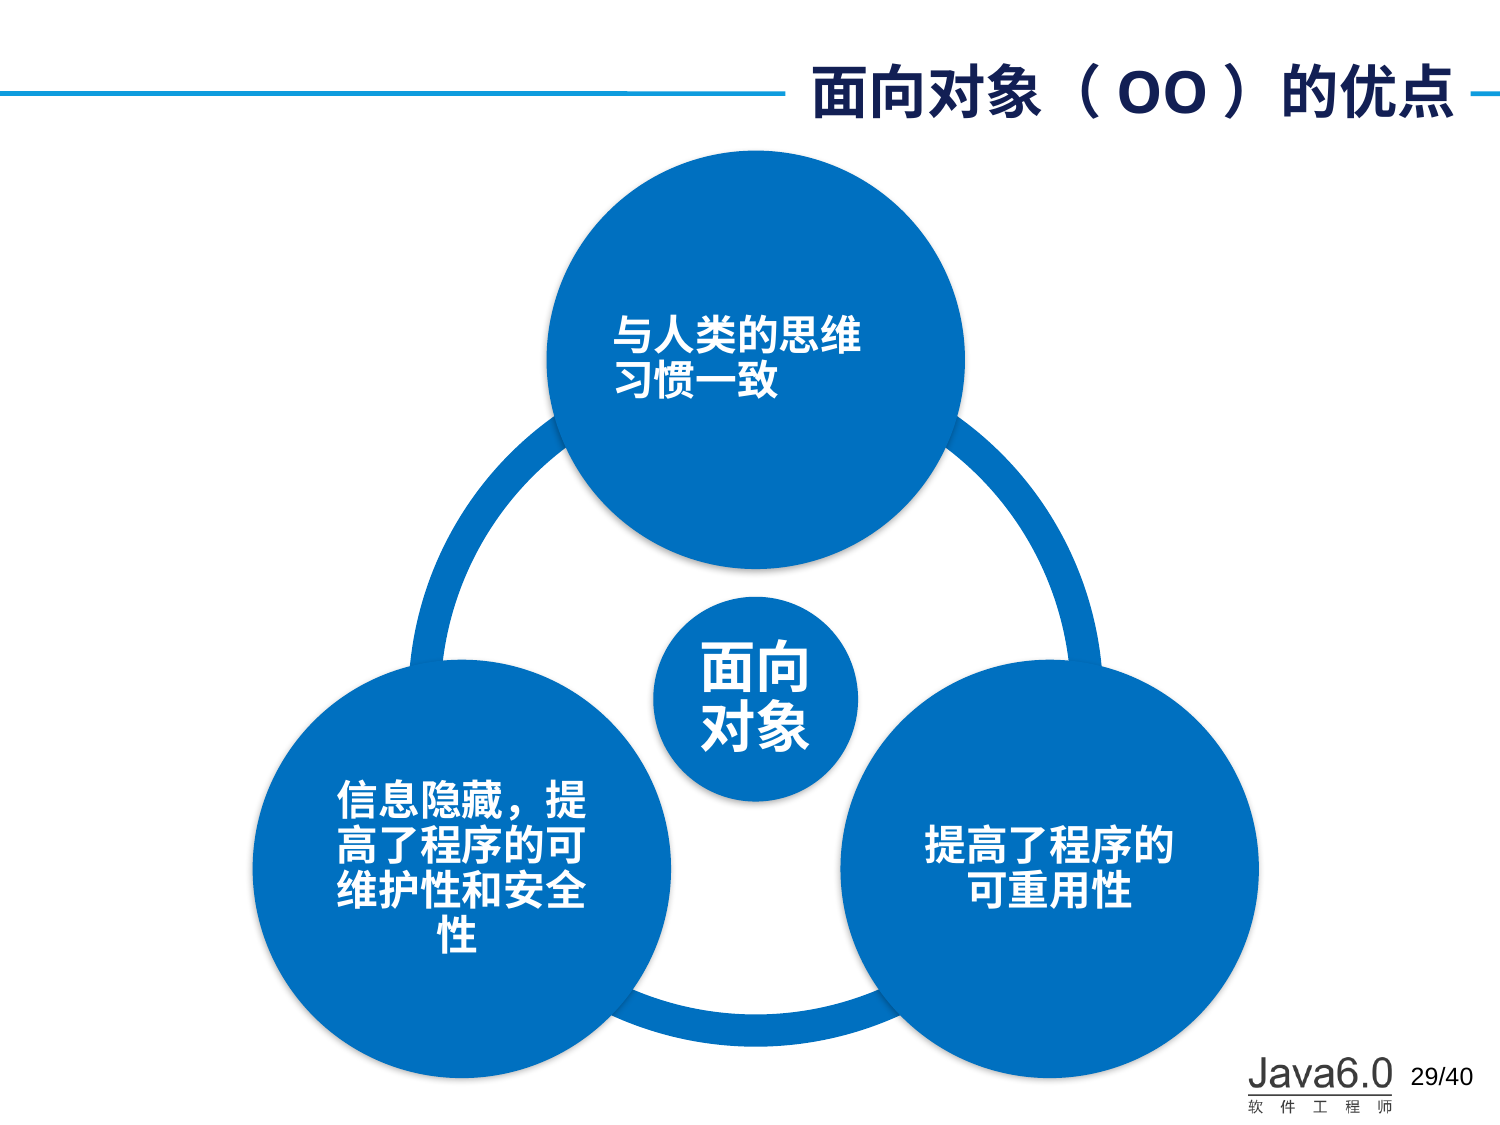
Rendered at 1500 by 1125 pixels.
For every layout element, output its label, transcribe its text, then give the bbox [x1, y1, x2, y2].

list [128, 198, 1383, 1044]
slide_number /40 [1138, 1053, 1489, 1114]
title 面向对象（OO）的优点 [785, 46, 1471, 133]
